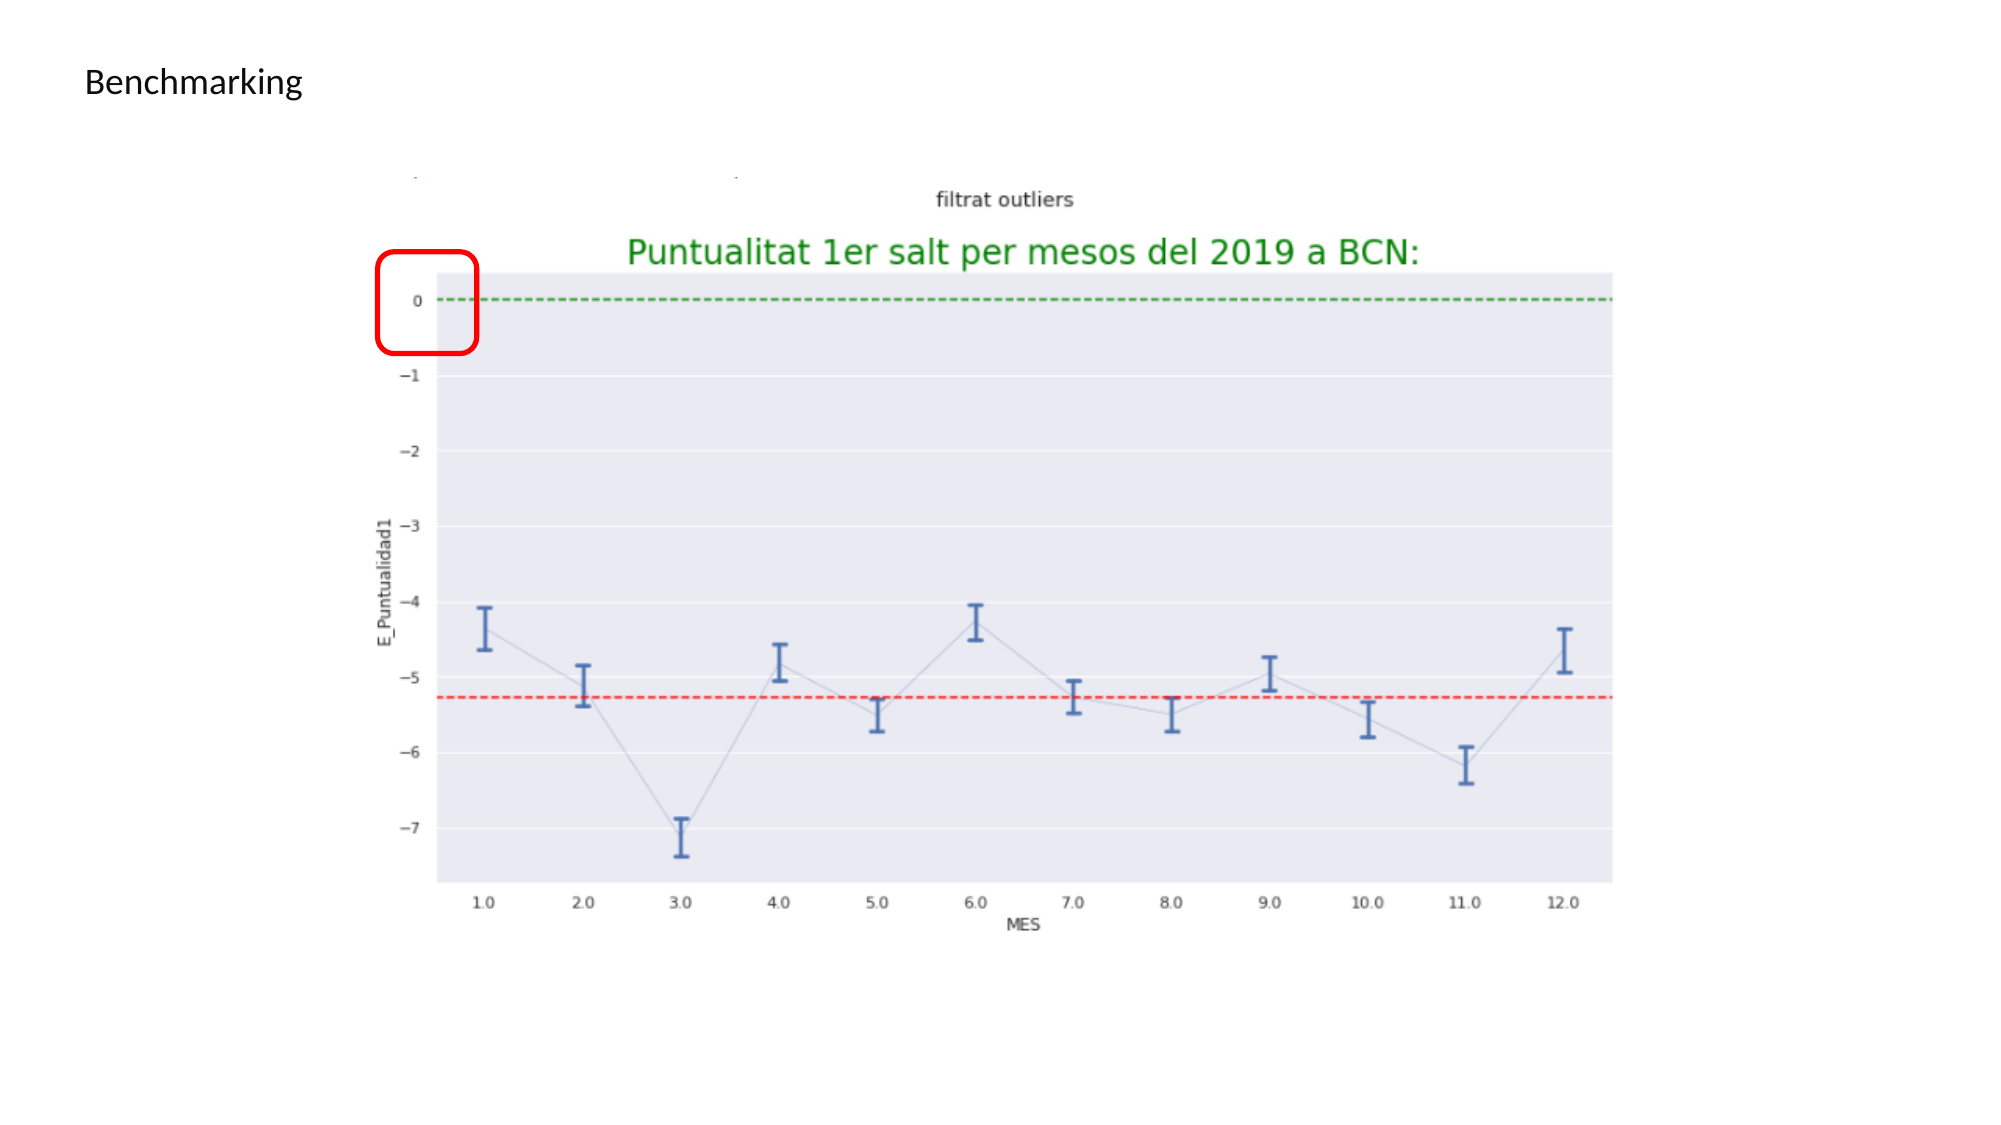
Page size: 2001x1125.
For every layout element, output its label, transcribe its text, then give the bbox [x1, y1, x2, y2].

picture [356, 177, 1644, 948]
text_box Benchmarking [69, 49, 319, 110]
